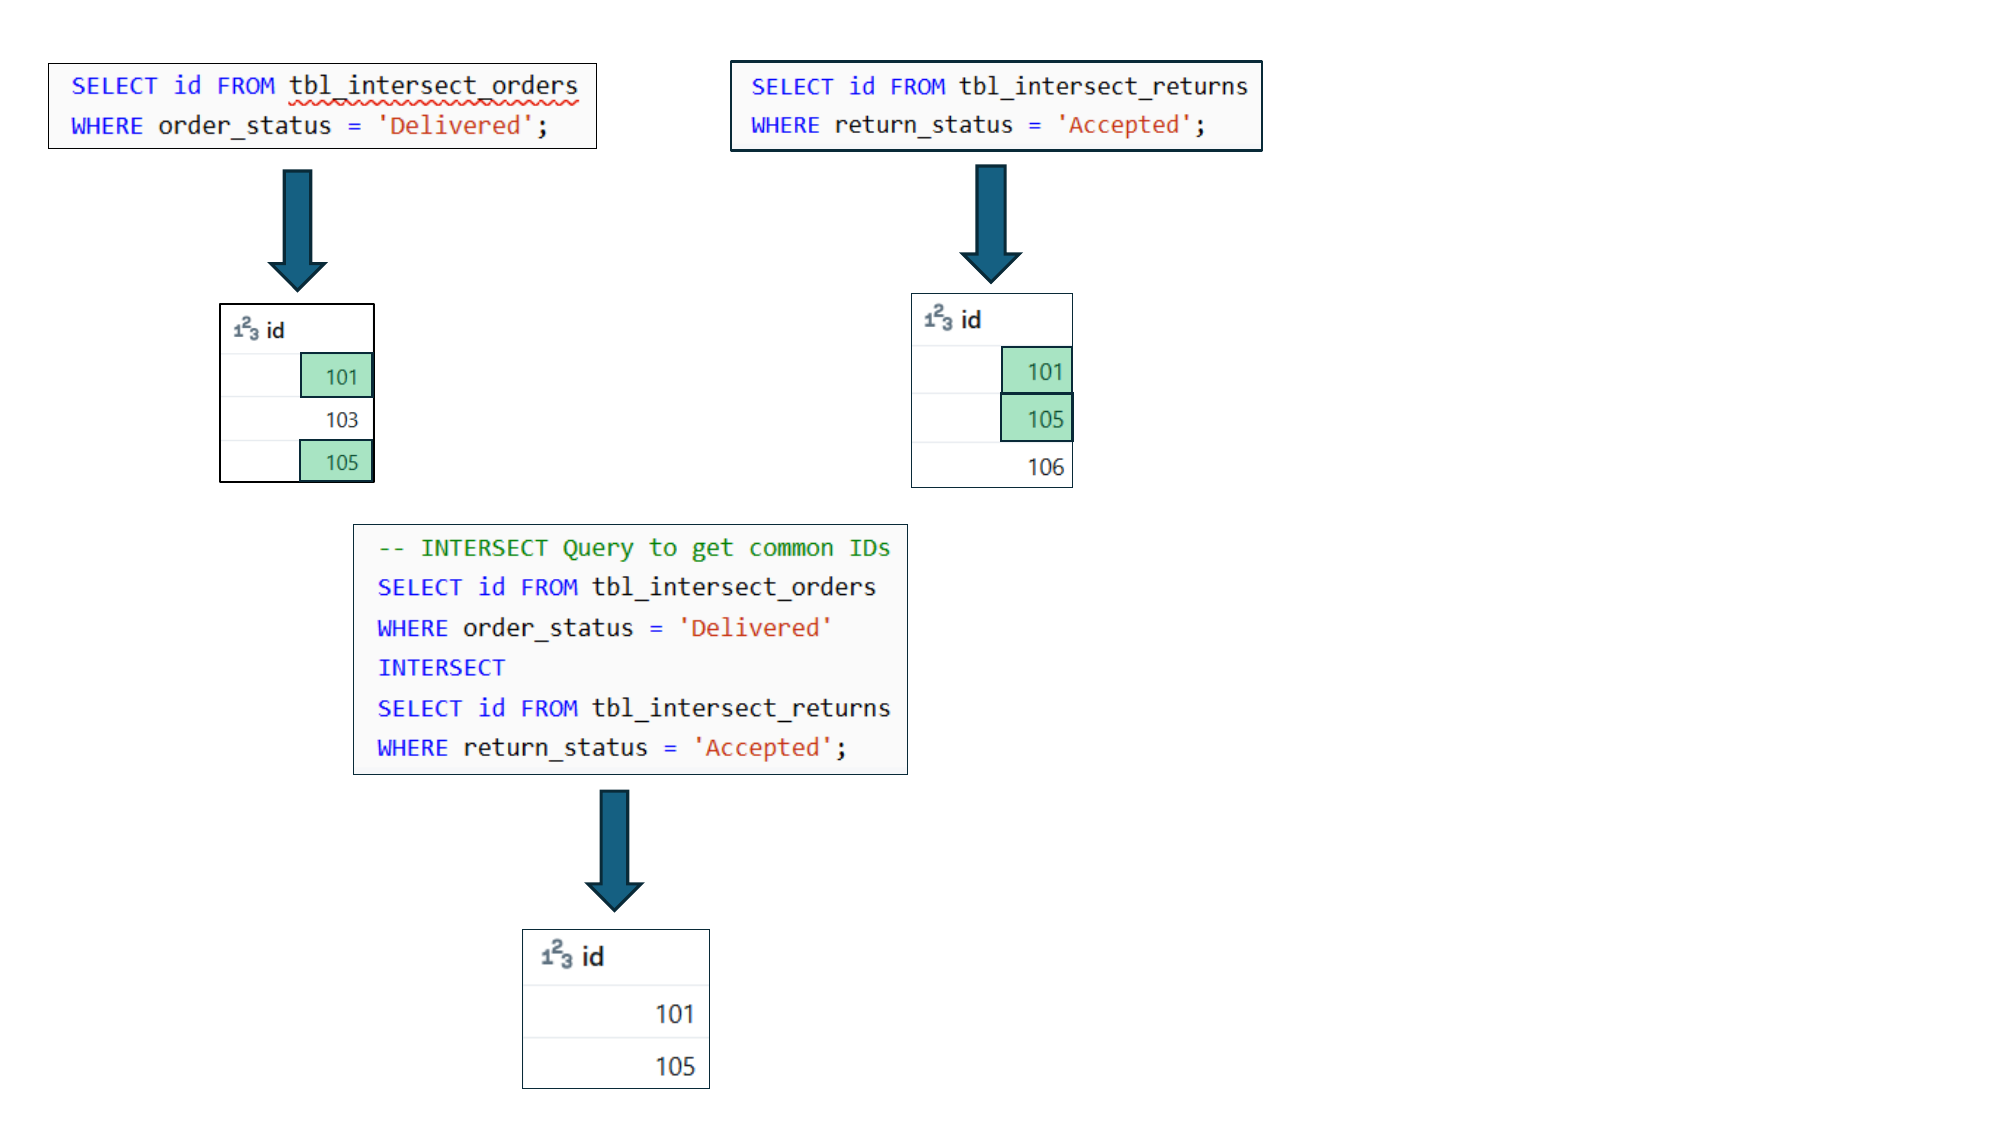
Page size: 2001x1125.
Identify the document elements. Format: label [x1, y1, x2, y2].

picture [47, 62, 598, 150]
text_box [267, 169, 328, 293]
picture [352, 523, 909, 775]
text_box [584, 789, 645, 913]
picture [731, 61, 1262, 150]
text_box [959, 164, 1024, 285]
picture [521, 928, 711, 1089]
picture [910, 293, 1074, 488]
picture [220, 304, 374, 482]
